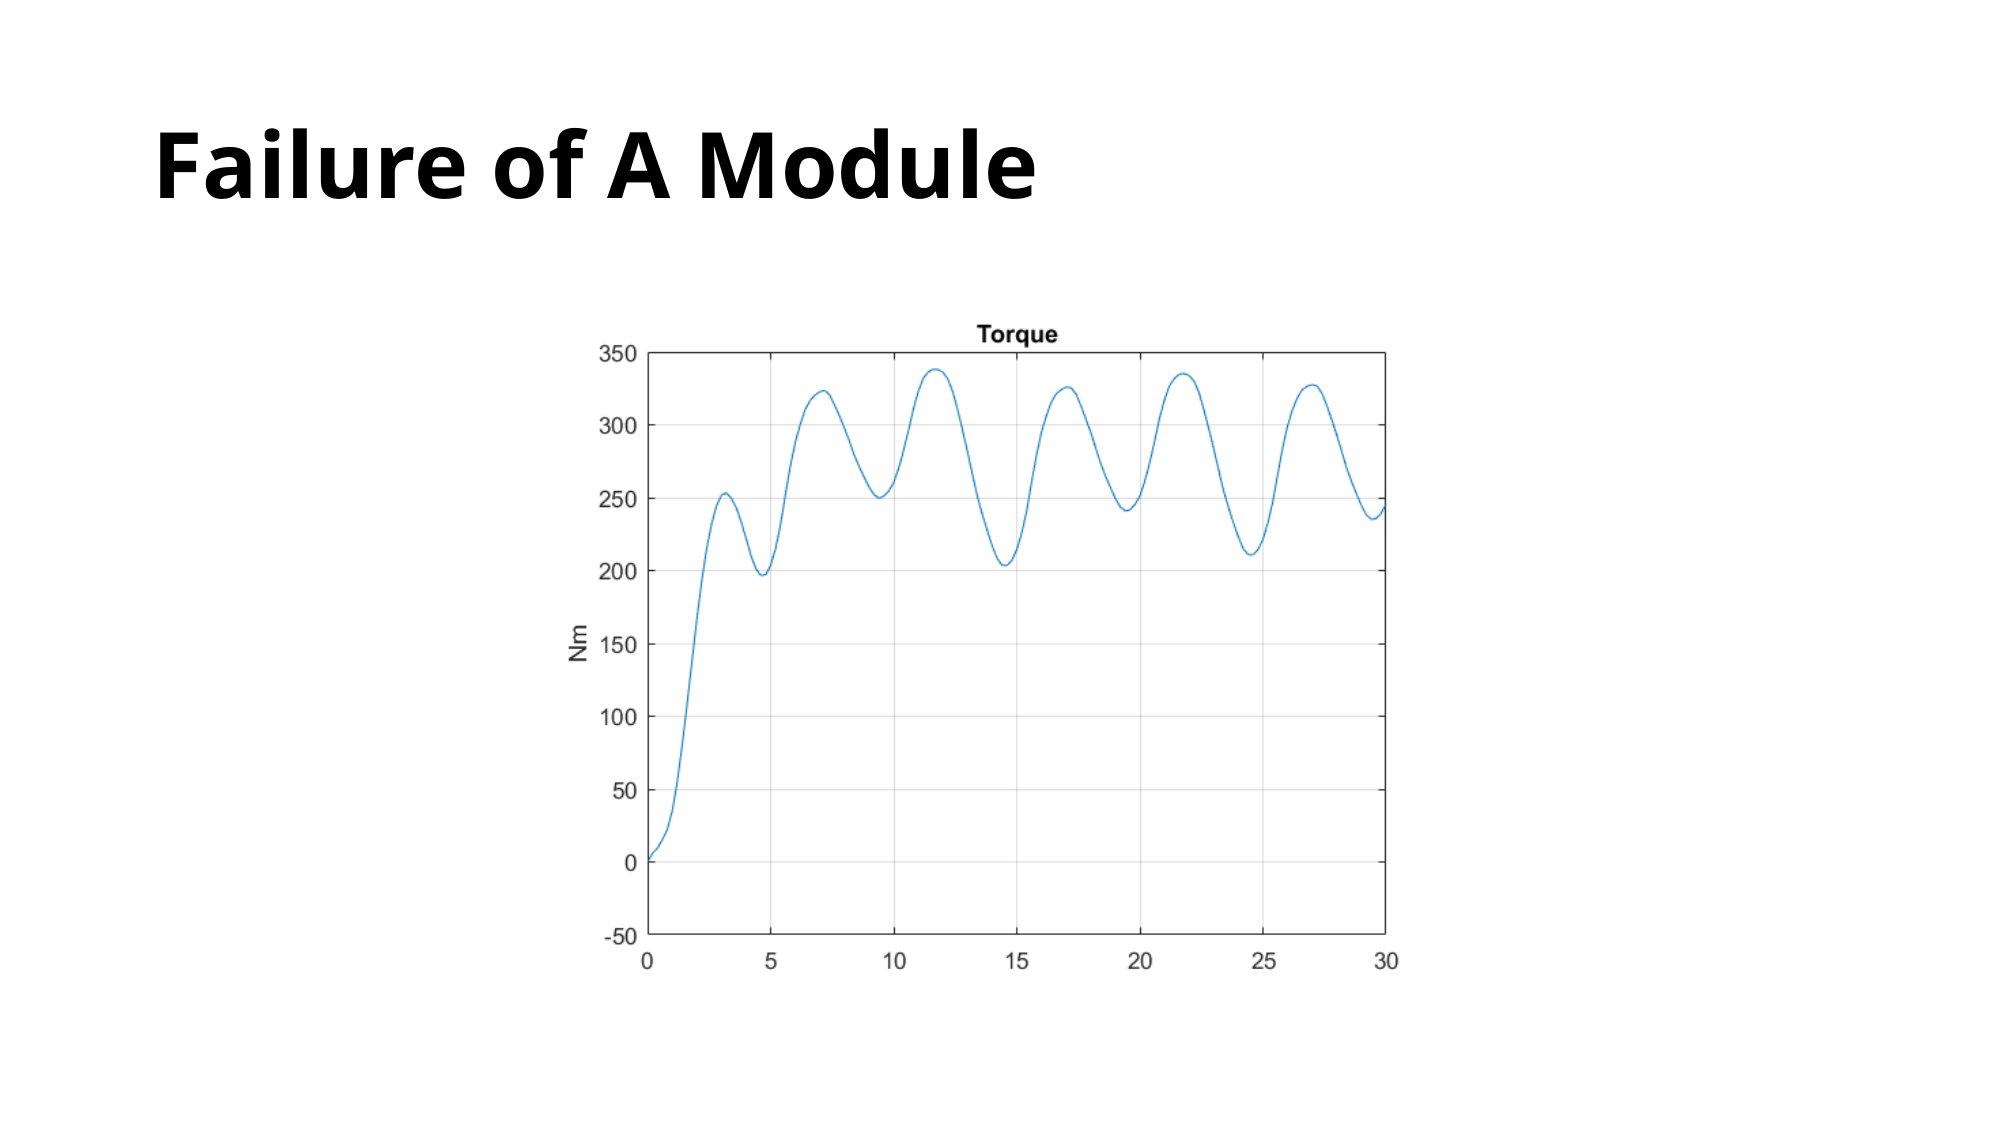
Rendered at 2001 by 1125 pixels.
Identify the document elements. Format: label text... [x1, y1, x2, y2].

title Failure of A Module [137, 59, 1863, 278]
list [524, 299, 1476, 1014]
